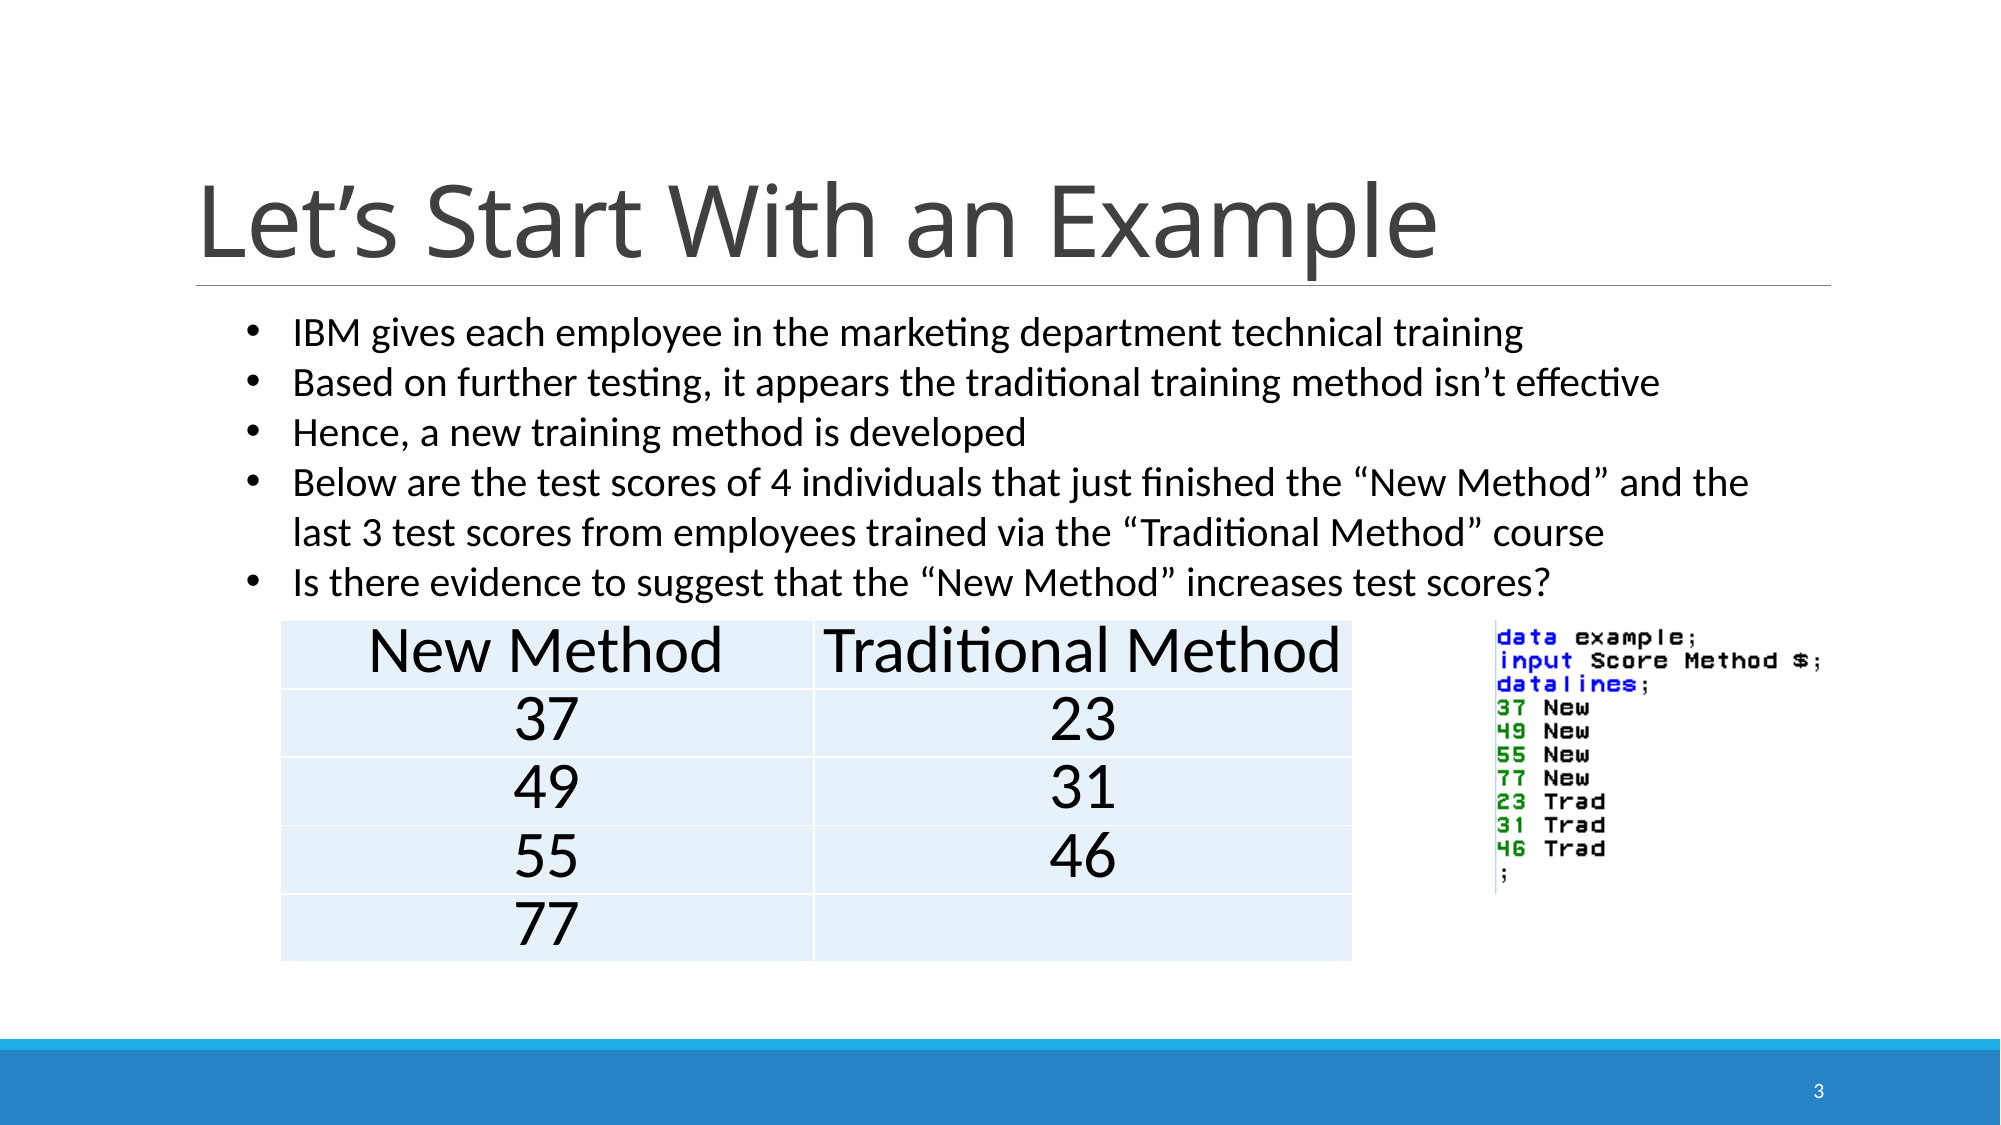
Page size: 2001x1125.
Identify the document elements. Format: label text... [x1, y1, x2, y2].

slide_number 3 [1624, 1059, 1840, 1120]
table_header New Method [281, 621, 813, 688]
text_box IBM gives each employee in the marketing department technical training Based on further testing, it appears the traditional training method isn’t effective Hence, a new training method is developed Below are the test scores of 4 individuals that just finished the “New Method” and the last 3 test scores from employees trained via the “Traditional Method” course Is there evidence to suggest that the “New Method” increases test scores? [231, 297, 1823, 613]
table_cell 46 [815, 826, 1352, 893]
title Let’s Start With an Example [180, 47, 1830, 285]
table_cell 49 [281, 758, 813, 825]
picture [1495, 619, 1831, 895]
table_cell 77 [281, 895, 813, 961]
table_cell [815, 895, 1352, 961]
table_cell 31 [815, 758, 1352, 825]
table_cell 55 [281, 826, 813, 893]
table_cell 37 [281, 690, 813, 756]
table_header Traditional Method [815, 621, 1352, 688]
table_cell 23 [815, 690, 1352, 756]
